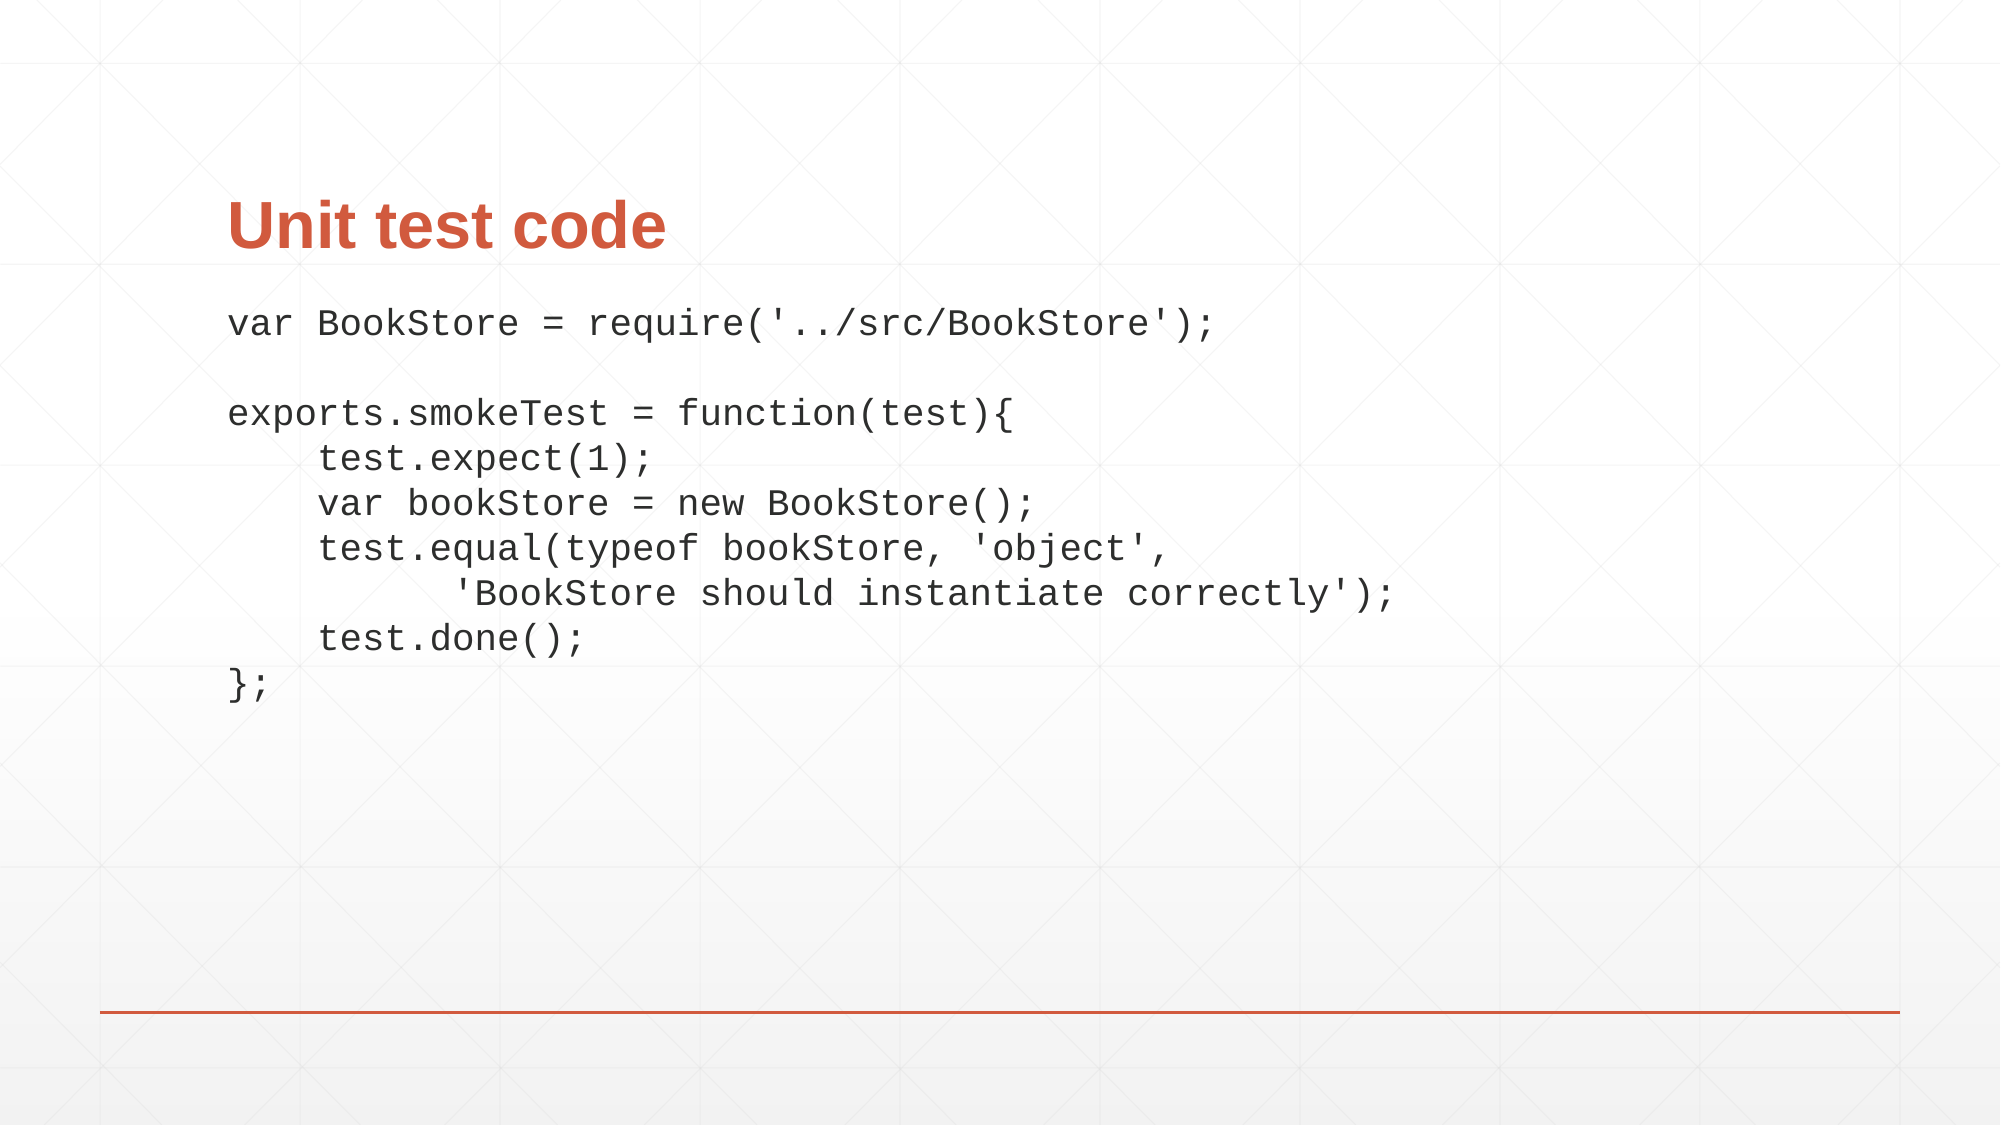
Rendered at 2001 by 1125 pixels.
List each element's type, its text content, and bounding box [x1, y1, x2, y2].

title Unit test code [212, 82, 1788, 271]
text_box var BookStore = require('../src/BookStore'); exports.smokeTest = function(test){ test.expect(1); var bookStore = new BookStore(); test.equal(typeof bookStore, 'object', 'BookStore should instantiate correctly'); test.done(); }; [212, 290, 1743, 711]
